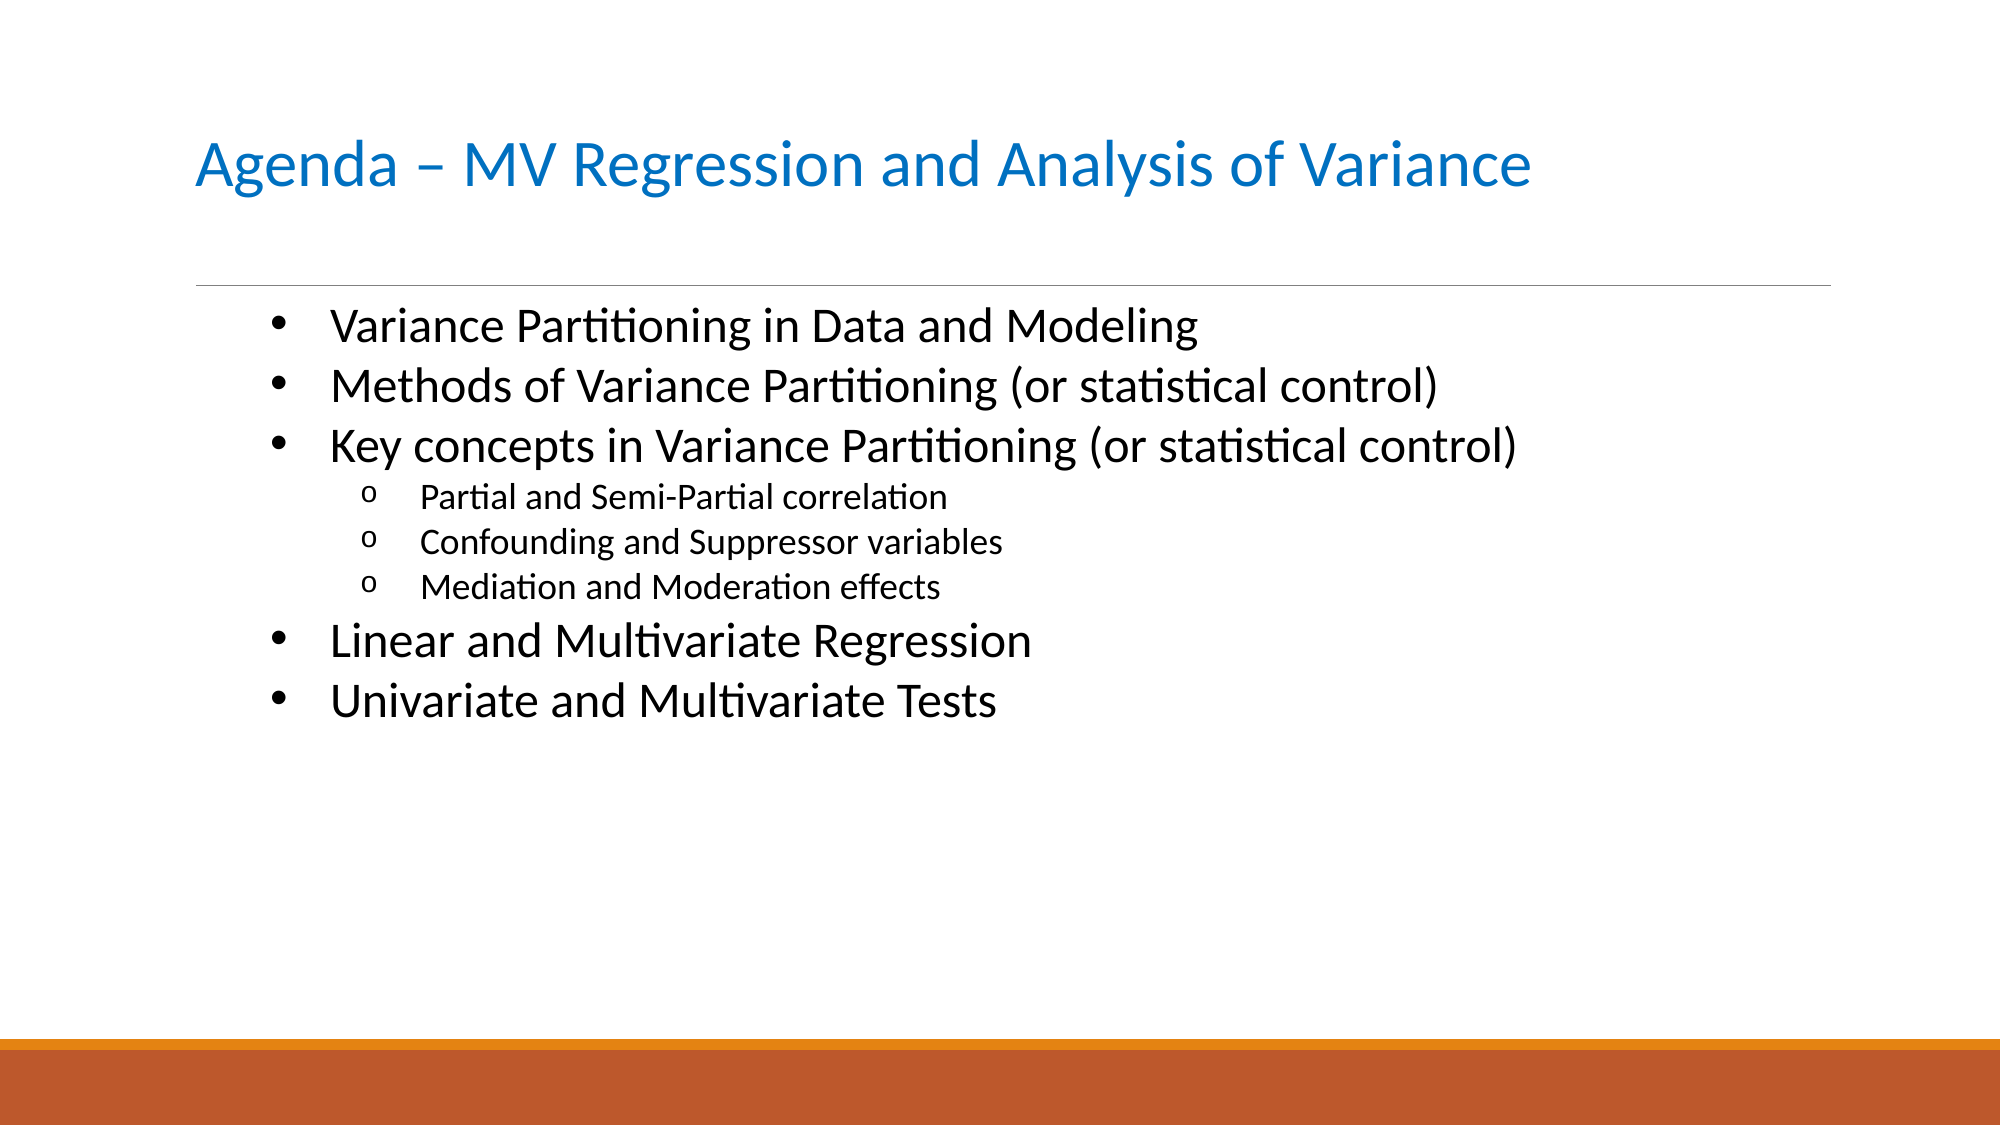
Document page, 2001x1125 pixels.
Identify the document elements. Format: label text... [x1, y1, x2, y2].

list Variance Partitioning in Data and Modeling Methods of Variance Partitioning (or statistical control) Key concepts in Variance Partitioning (or statistical control) Partial and Semi-Partial correlation Confounding and Suppressor variables Mediation and Moderation effects Linear and Multivariate Regression Univariate and Multivariate Tests [180, 284, 1830, 1060]
title Agenda – MV Regression and Analysis of Variance [180, 47, 1830, 284]
